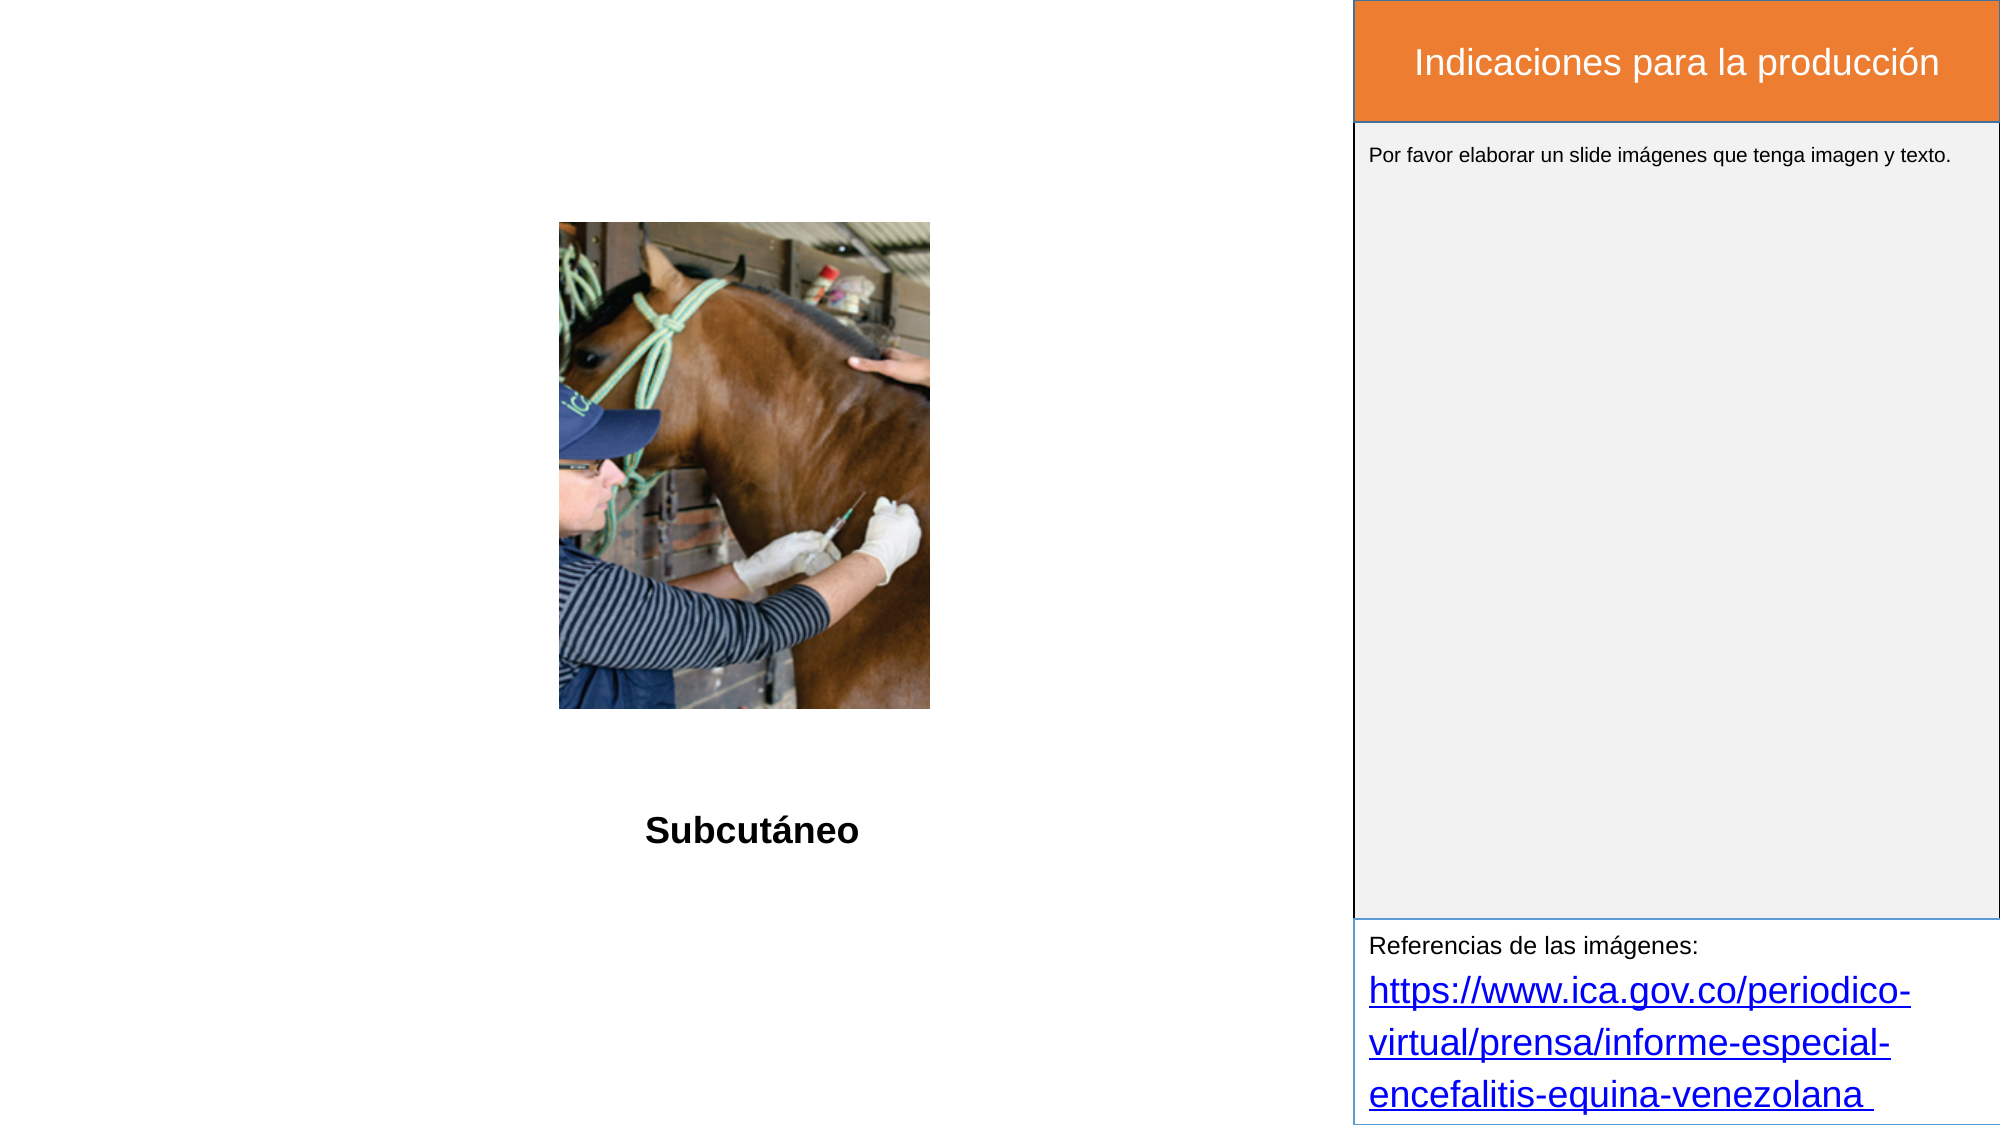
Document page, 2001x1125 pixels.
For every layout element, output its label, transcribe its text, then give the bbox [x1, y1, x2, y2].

text_box Referencias de las imágenes: https://www.ica.gov.co/periodico-virtual/prensa/informe-especial-encefalitis-equina-venezolana [1353, 918, 2000, 1125]
text_box Indicaciones para la producción [1353, 75, 2000, 122]
text_box Por favor elaborar un slide imágenes que tenga imagen y texto. [1353, 133, 2000, 847]
text_box [1353, 847, 2000, 918]
text_box [1353, 122, 2000, 133]
text_box Subcutáneo [630, 798, 875, 859]
text_box [0, 0, 2000, 75]
picture [559, 222, 931, 709]
